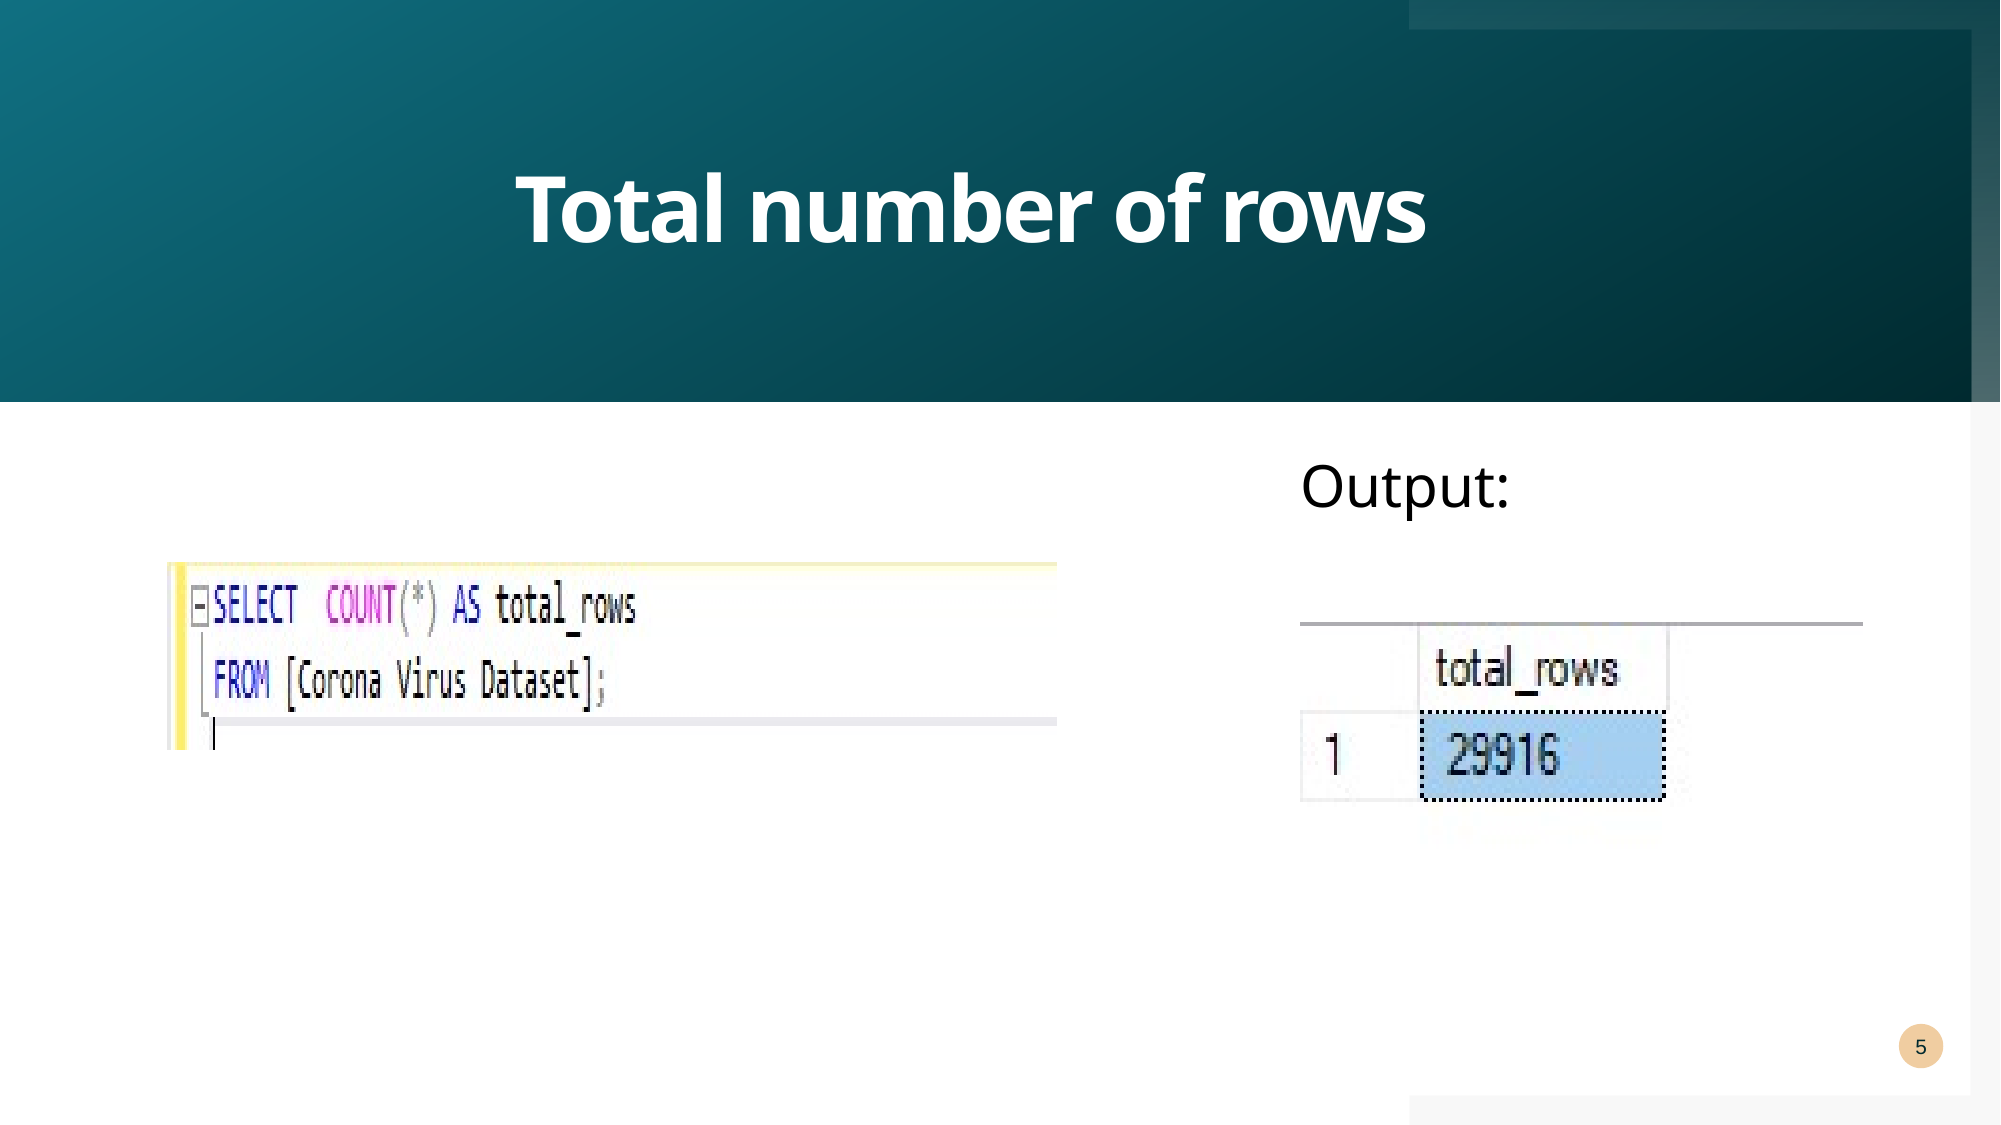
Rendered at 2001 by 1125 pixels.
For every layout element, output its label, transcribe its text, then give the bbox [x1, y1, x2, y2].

slide_number 5 [1898, 1023, 1944, 1069]
list Output: [1300, 449, 1552, 557]
picture [167, 562, 1057, 750]
picture [1300, 622, 1863, 877]
title Total number of rows [351, 163, 1592, 281]
